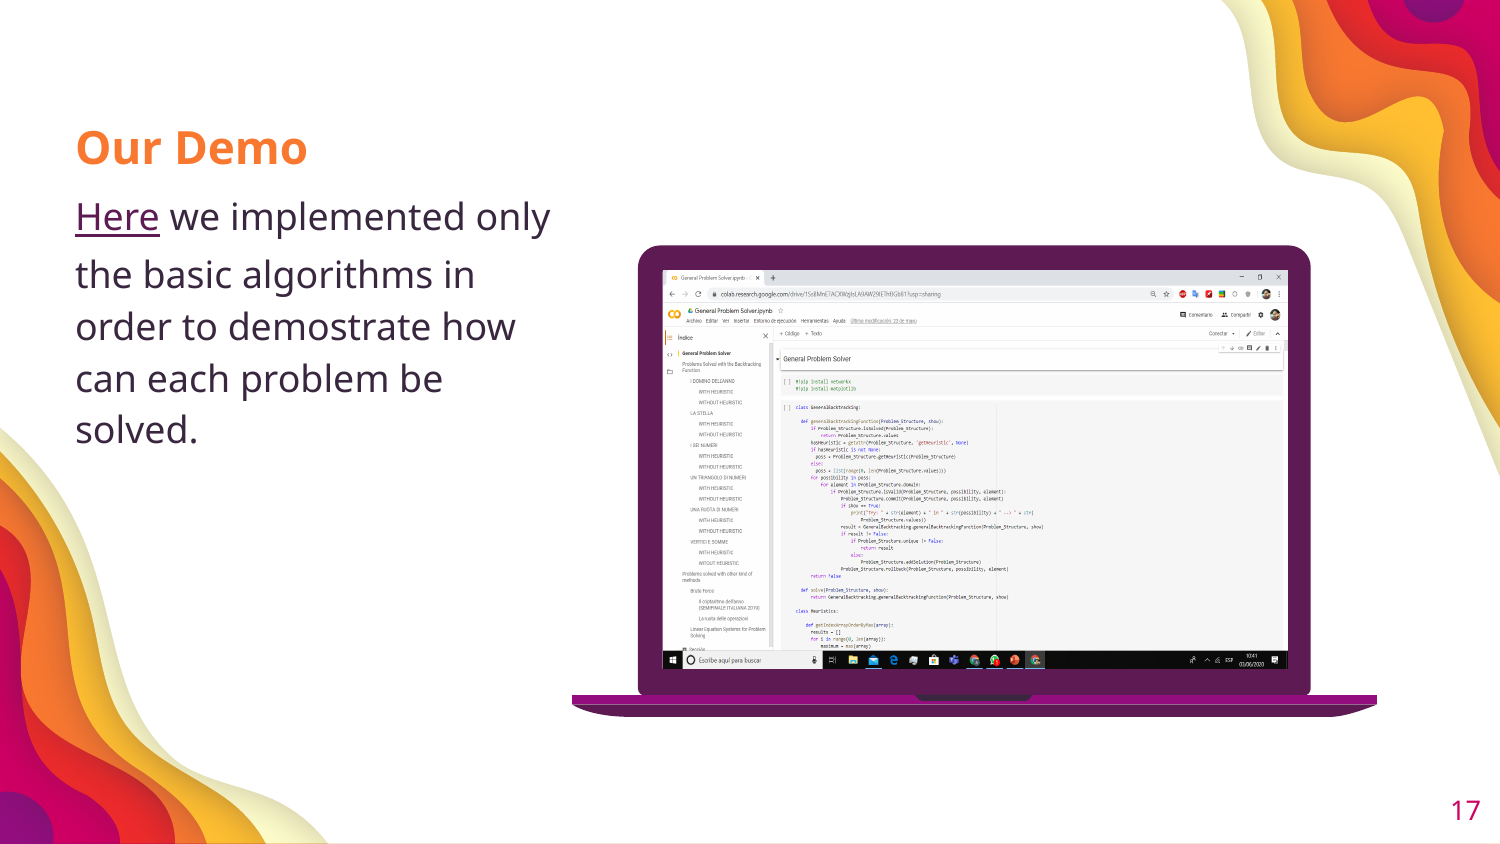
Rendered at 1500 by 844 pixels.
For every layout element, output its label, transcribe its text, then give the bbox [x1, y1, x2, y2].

list Our Demo Here we implemented only the basic algorithms in order to demostrate how can each problem be solved. [75, 110, 573, 422]
picture [662, 270, 1288, 670]
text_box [571, 245, 1378, 718]
slide_number 17 [1391, 779, 1482, 844]
